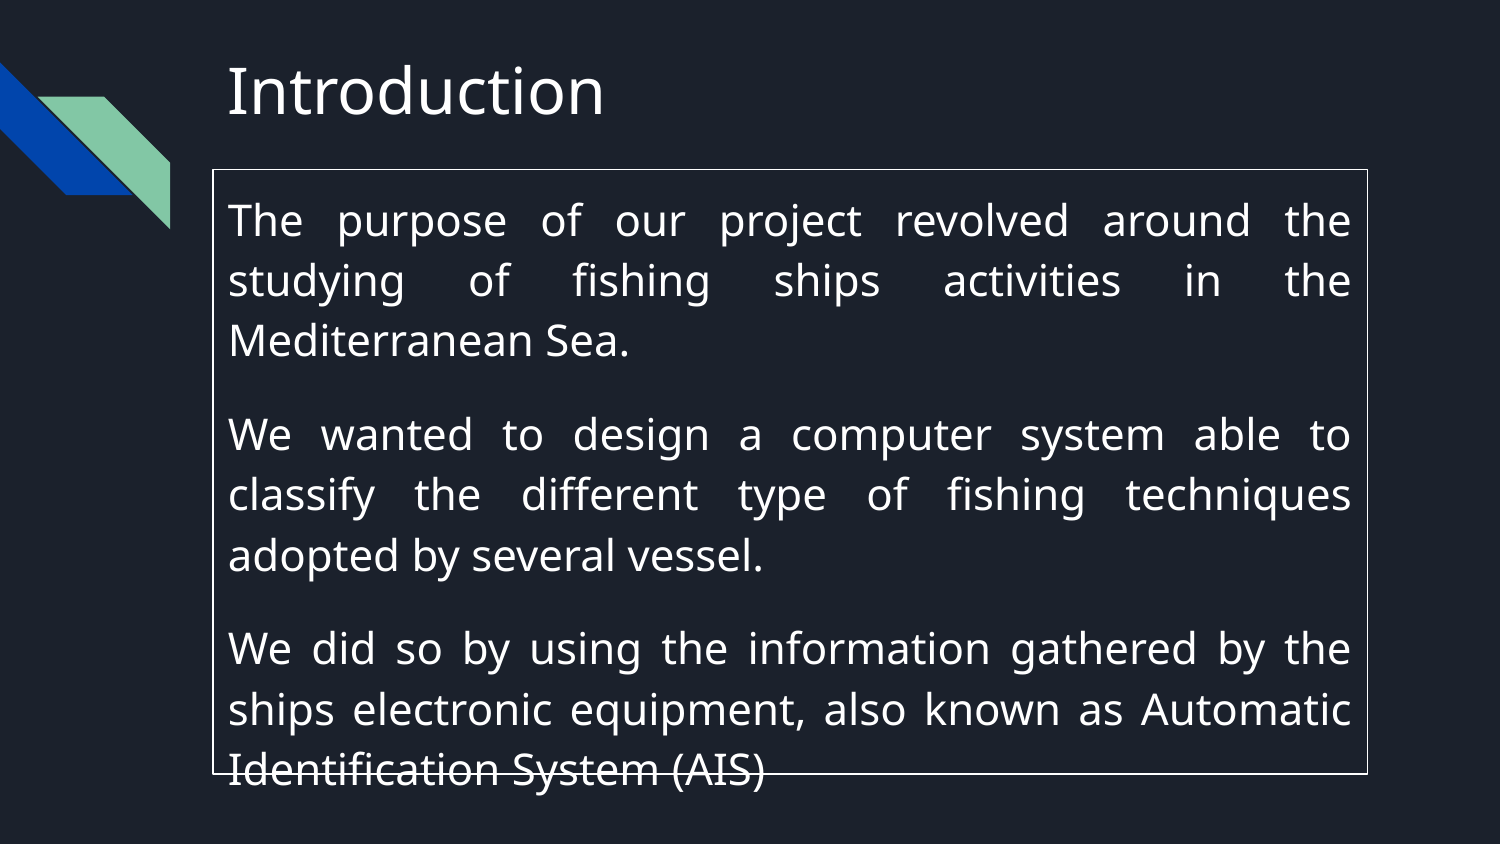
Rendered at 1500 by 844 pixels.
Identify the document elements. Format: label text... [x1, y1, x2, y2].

title Introduction [212, 35, 1368, 169]
list The purpose of our project revolved around the studying of fishing ships activities in the Mediterranean Sea. We wanted to design a computer system able to classify the different type of fishing techniques adopted by several vessel. We did so by using the information gathered by the ships electronic equipment, also known as Automatic Identification System (AIS) [212, 169, 1368, 774]
